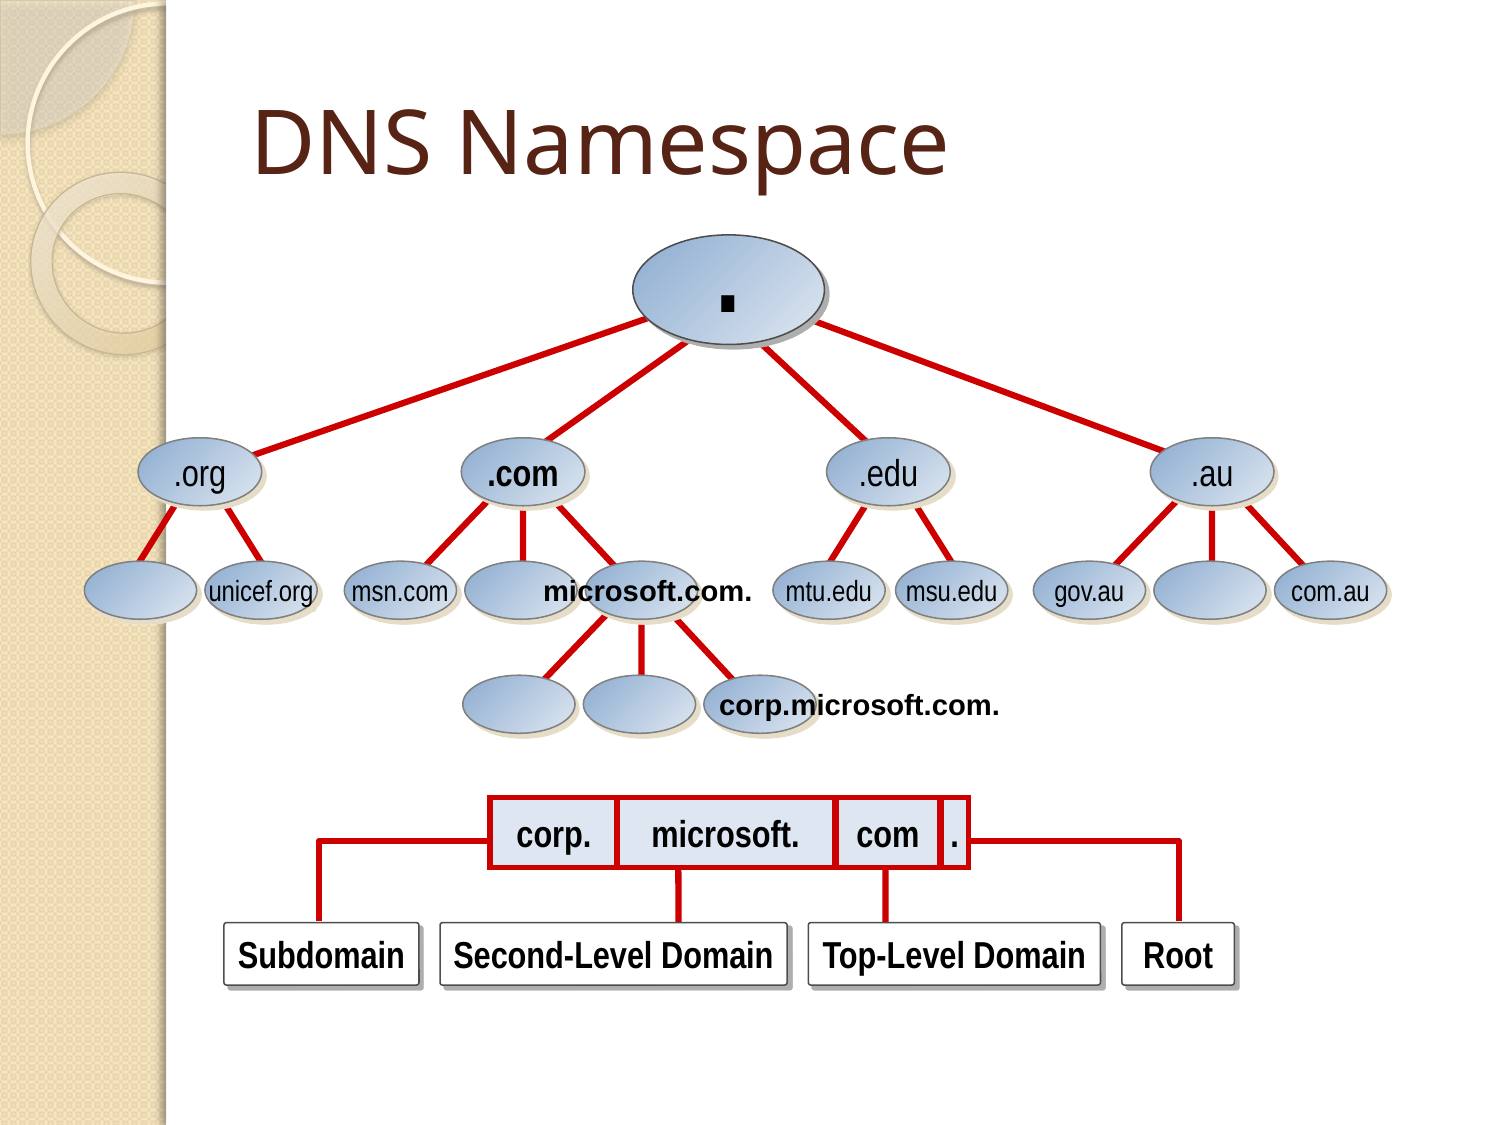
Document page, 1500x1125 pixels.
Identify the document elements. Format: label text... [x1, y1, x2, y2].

title DNS Namespace [235, 45, 1466, 233]
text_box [84, 234, 1387, 734]
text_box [223, 796, 1235, 986]
